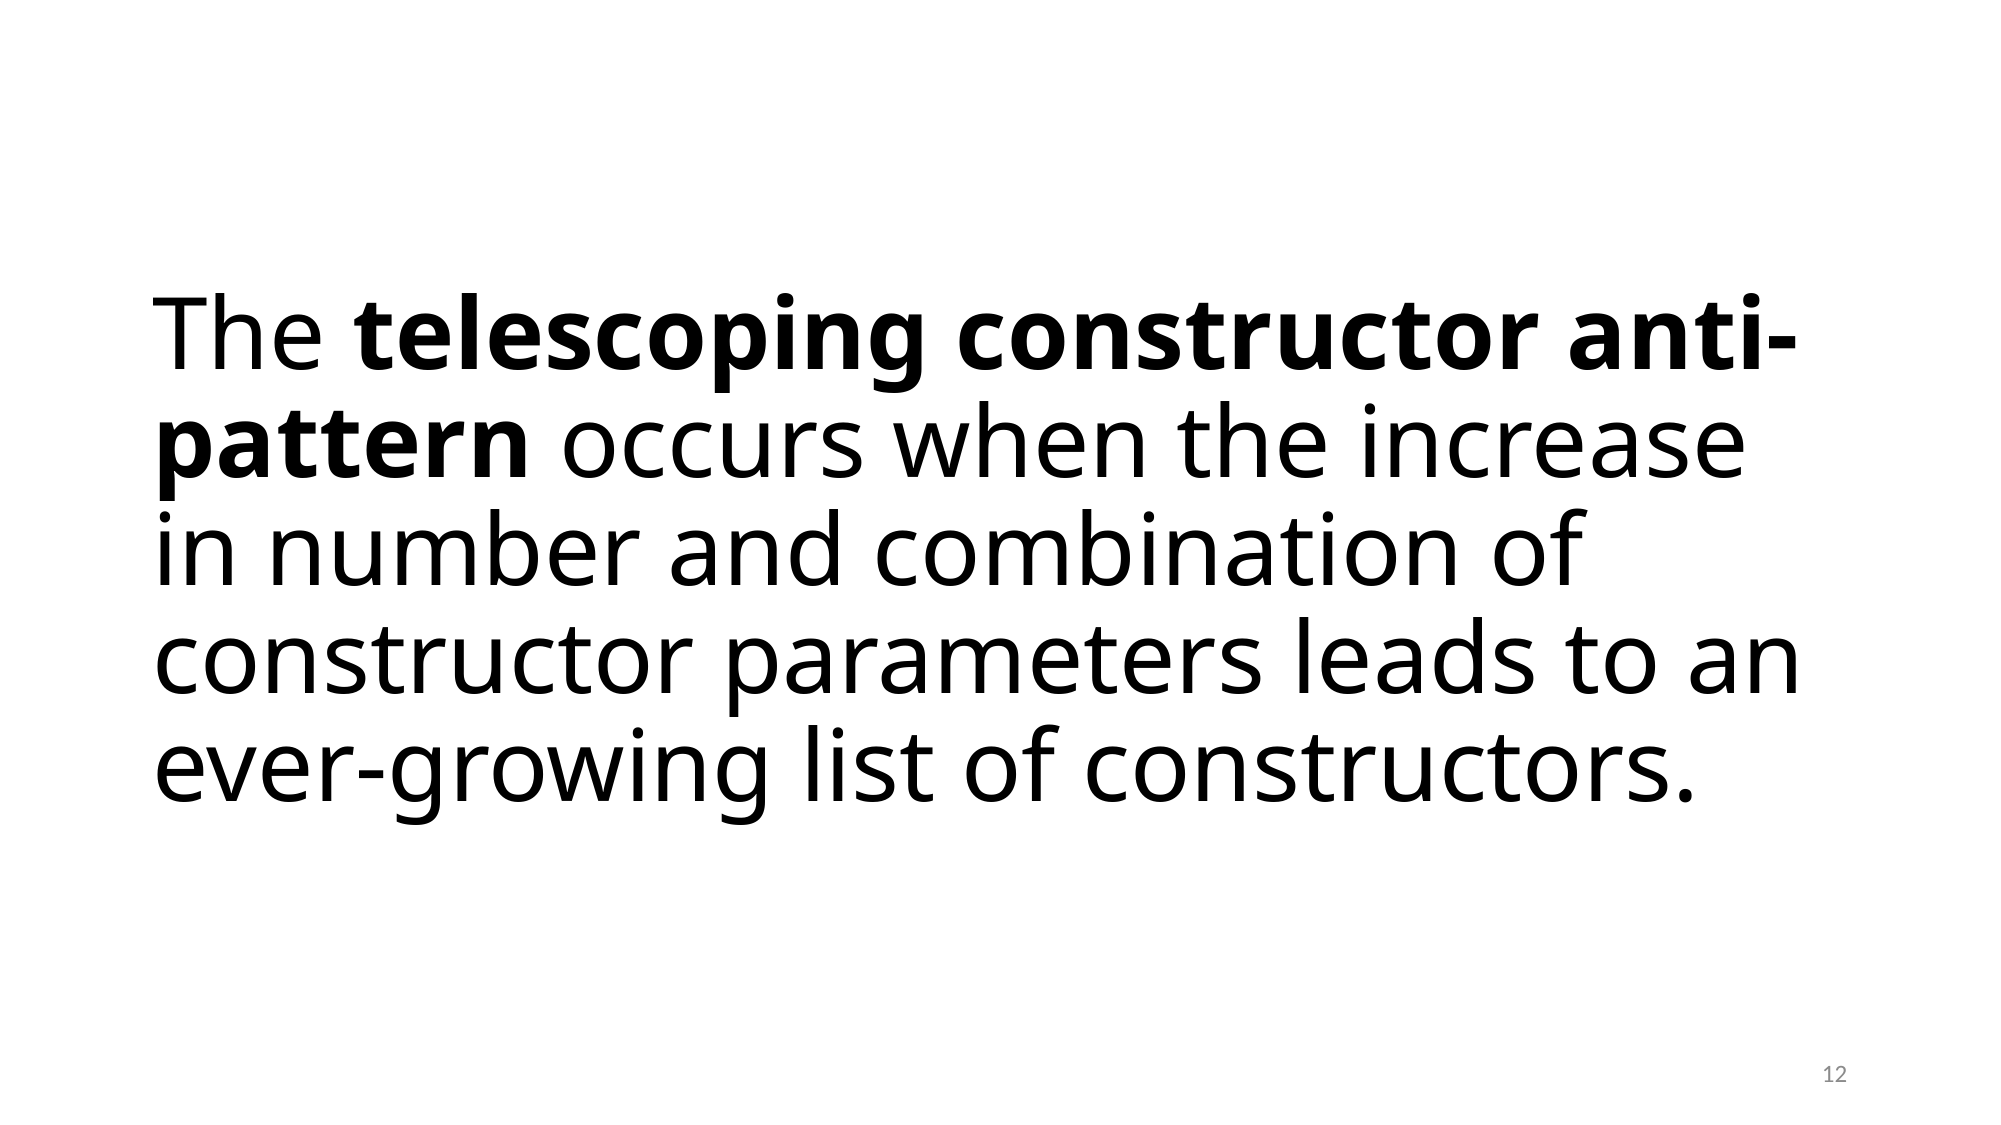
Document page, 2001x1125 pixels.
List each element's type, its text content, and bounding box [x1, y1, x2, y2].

slide_number 12 [1412, 1042, 1863, 1103]
list The telescoping constructor anti-pattern occurs when the increase in number and combination of constructor parameters leads to an ever-growing list of constructors. [137, 93, 1863, 1014]
